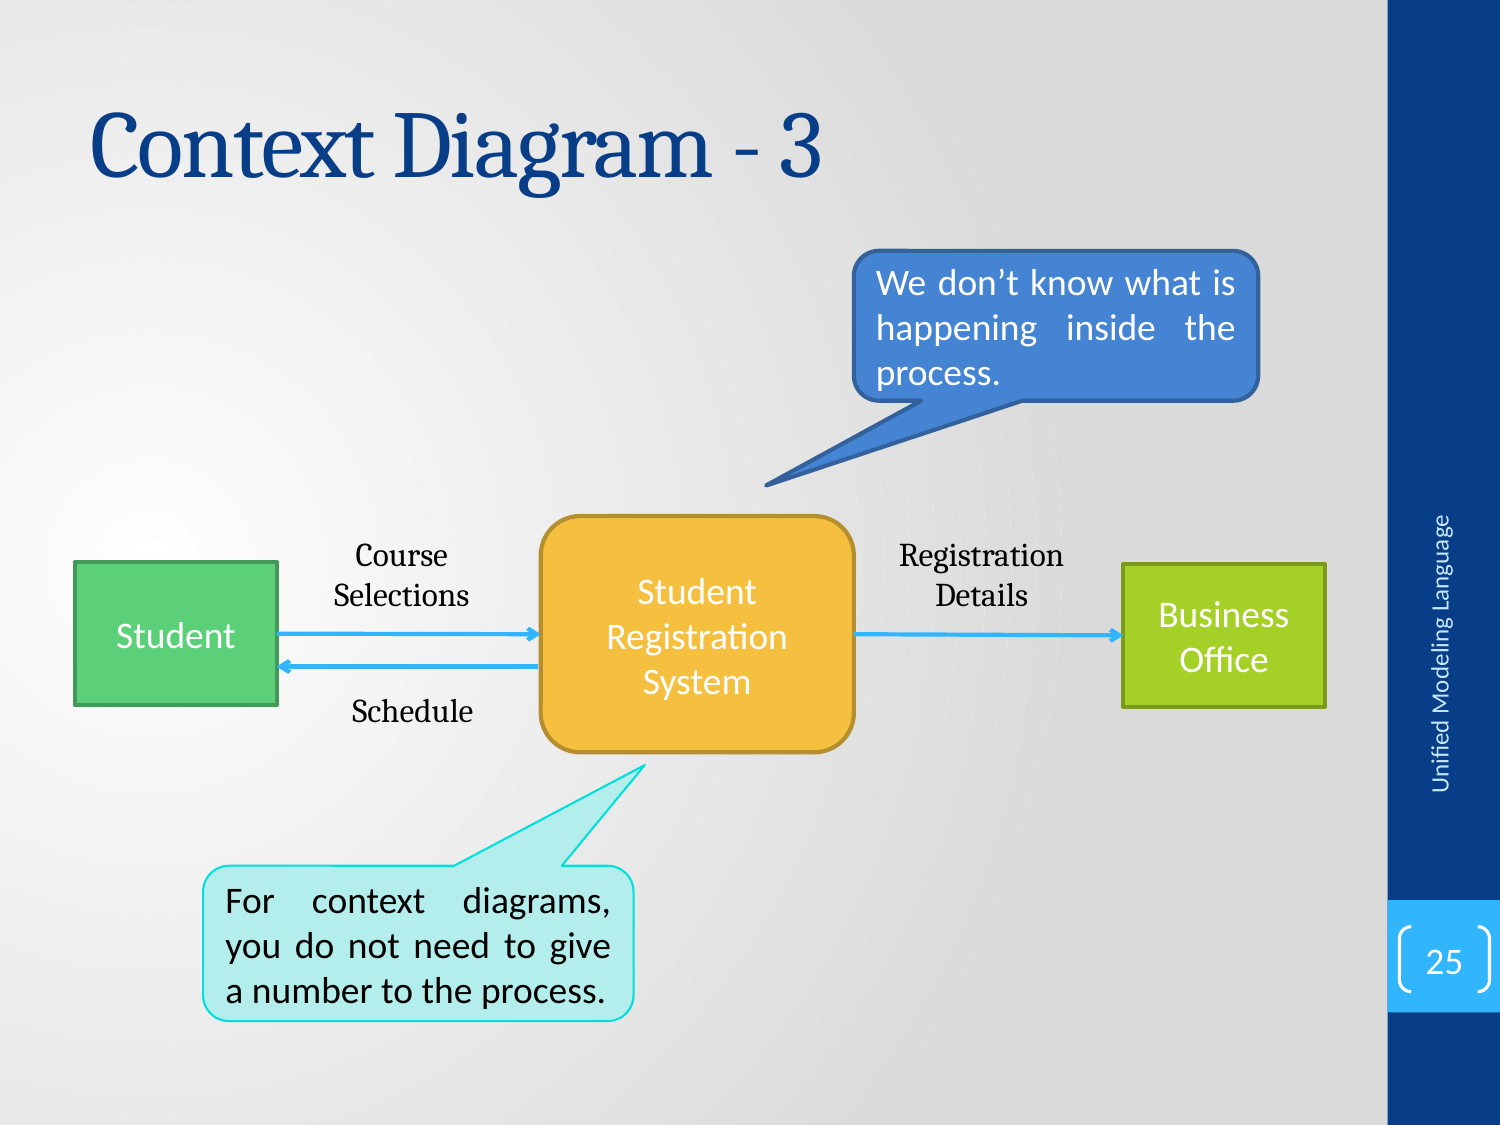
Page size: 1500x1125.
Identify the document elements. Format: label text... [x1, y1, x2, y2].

text_box We don’t know what is happening inside the process. [764, 248, 1261, 488]
text_box Course Selections [293, 525, 511, 621]
text_box Student [73, 560, 279, 707]
text_box For context diagrams, you do not need to give a number to the process. [201, 764, 646, 1023]
text_box Business Office [1121, 562, 1327, 709]
text_box Schedule [304, 681, 522, 737]
text_box Student Registration System [538, 513, 856, 755]
slide_number 25 [1397, 925, 1492, 994]
text_box Registration Details [872, 525, 1091, 621]
title Context Diagram - 3 [75, 45, 1325, 233]
footer Unified Modeling Language [1408, 500, 1469, 889]
